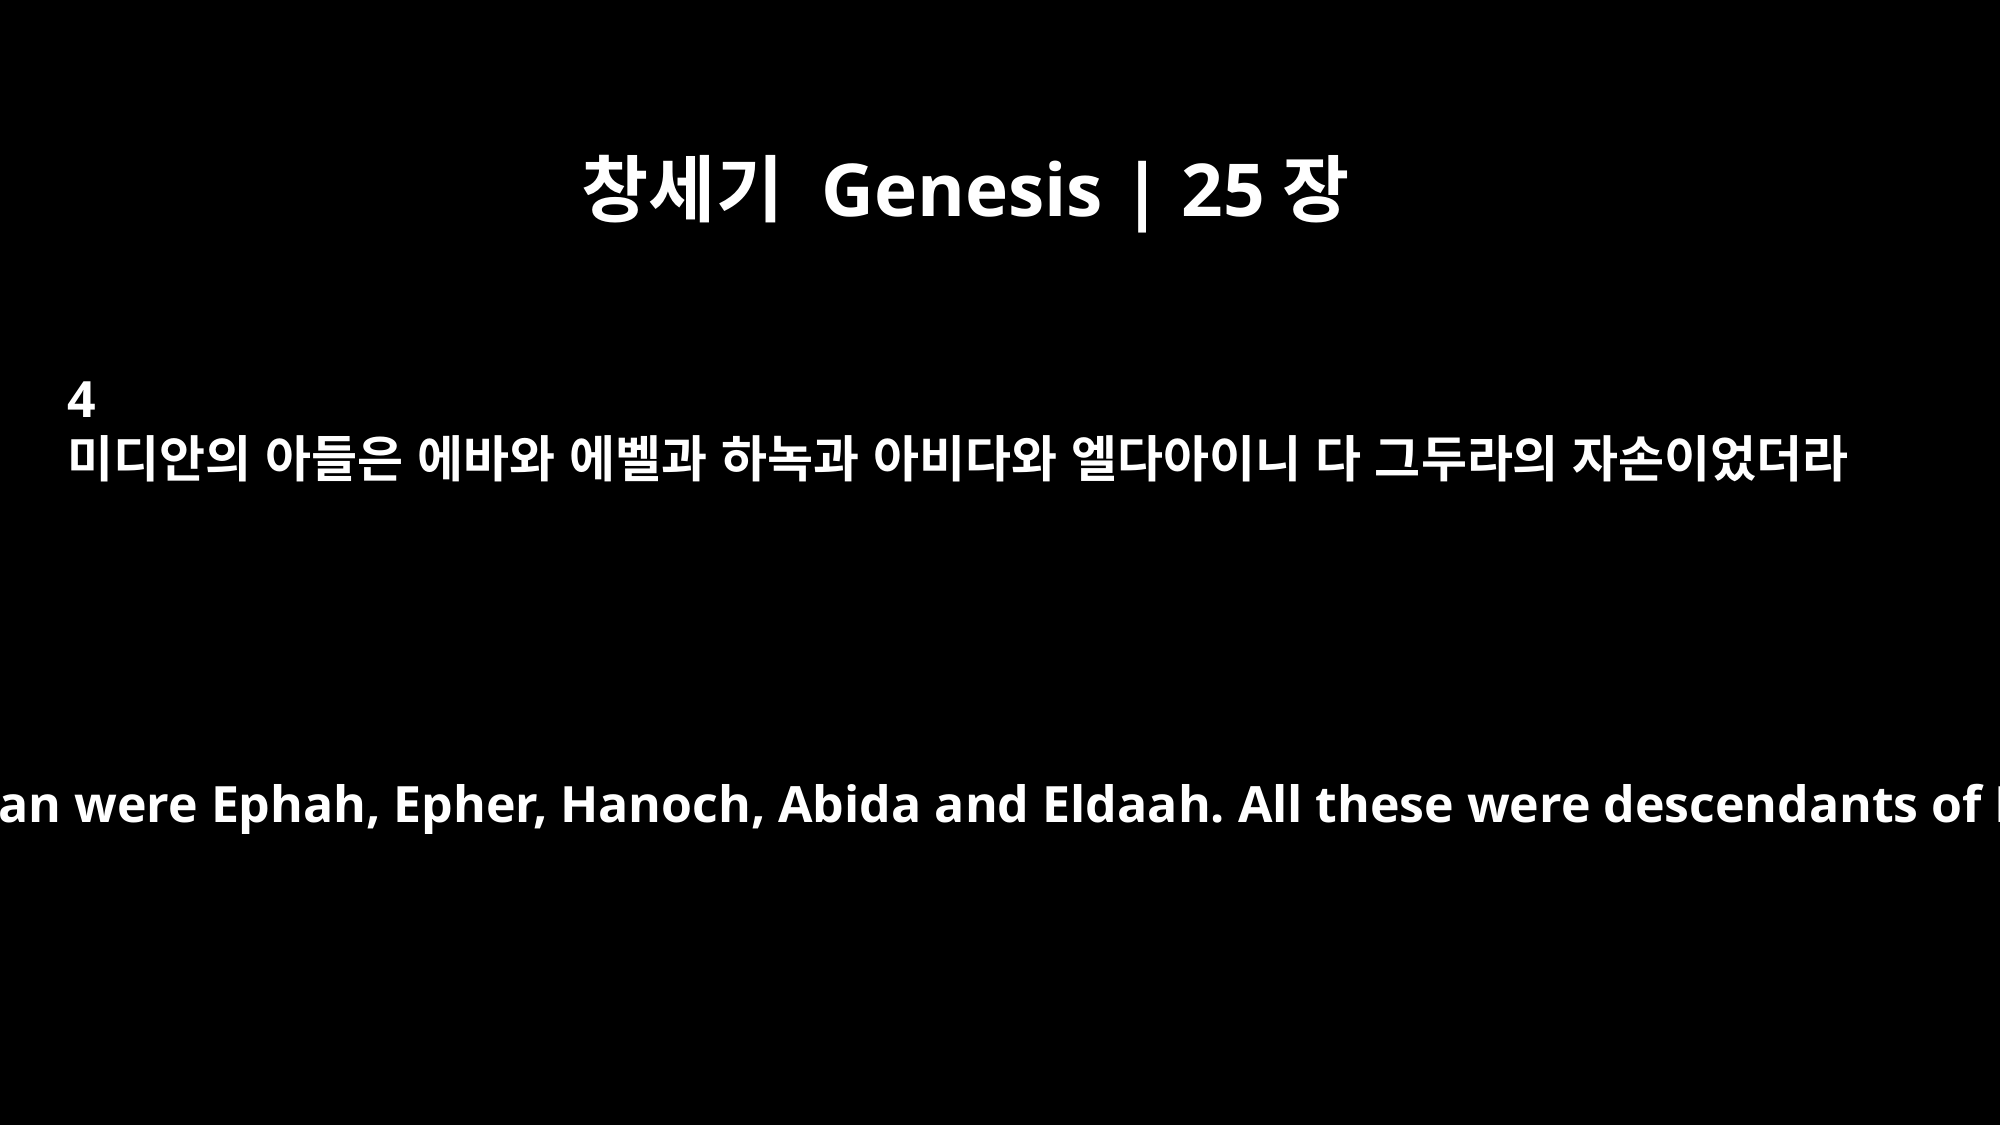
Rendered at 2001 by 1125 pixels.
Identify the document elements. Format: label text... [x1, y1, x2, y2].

text_box 창세기 Genesis | 25장 [566, 136, 1365, 239]
text_box 4 미디안의 아들은 에바와 에벨과 하녹과 아비다와 엘다아이니 다 그두라의 자손이었더라 [52, 359, 1865, 495]
text_box The sons of Midian were Ephah, Epher, Hanoch, Abida and Eldaah. All these were descendants of Keturah. [0, 764, 2000, 840]
